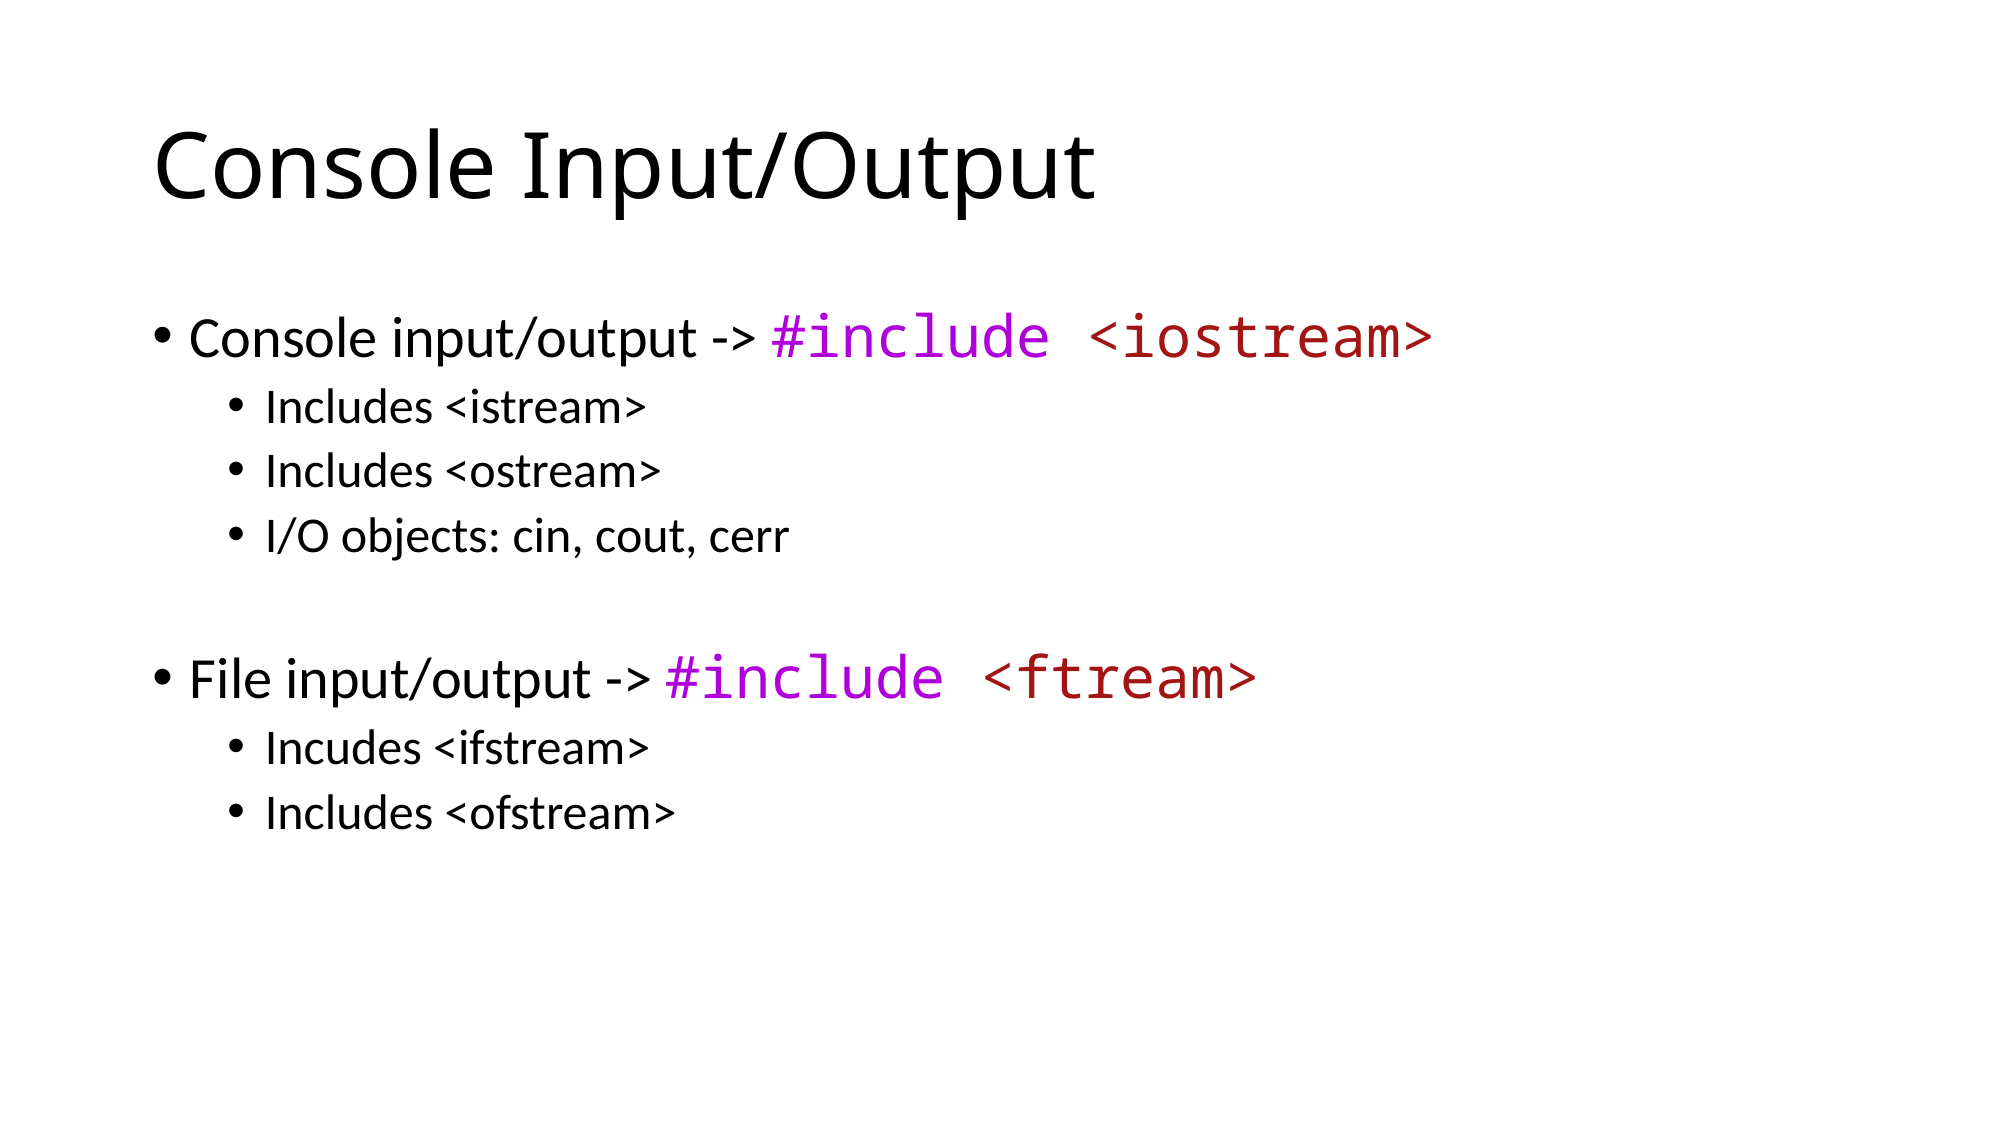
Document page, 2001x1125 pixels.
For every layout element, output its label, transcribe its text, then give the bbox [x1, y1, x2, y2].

list Console input/output -> #include <iostream> Includes <istream> Includes <ostream> I/O objects: cin, cout, cerr File input/output -> #include <ftream> Incudes <ifstream> Includes <ofstream> [137, 299, 1863, 1014]
title Console Input/Output [137, 59, 1863, 278]
